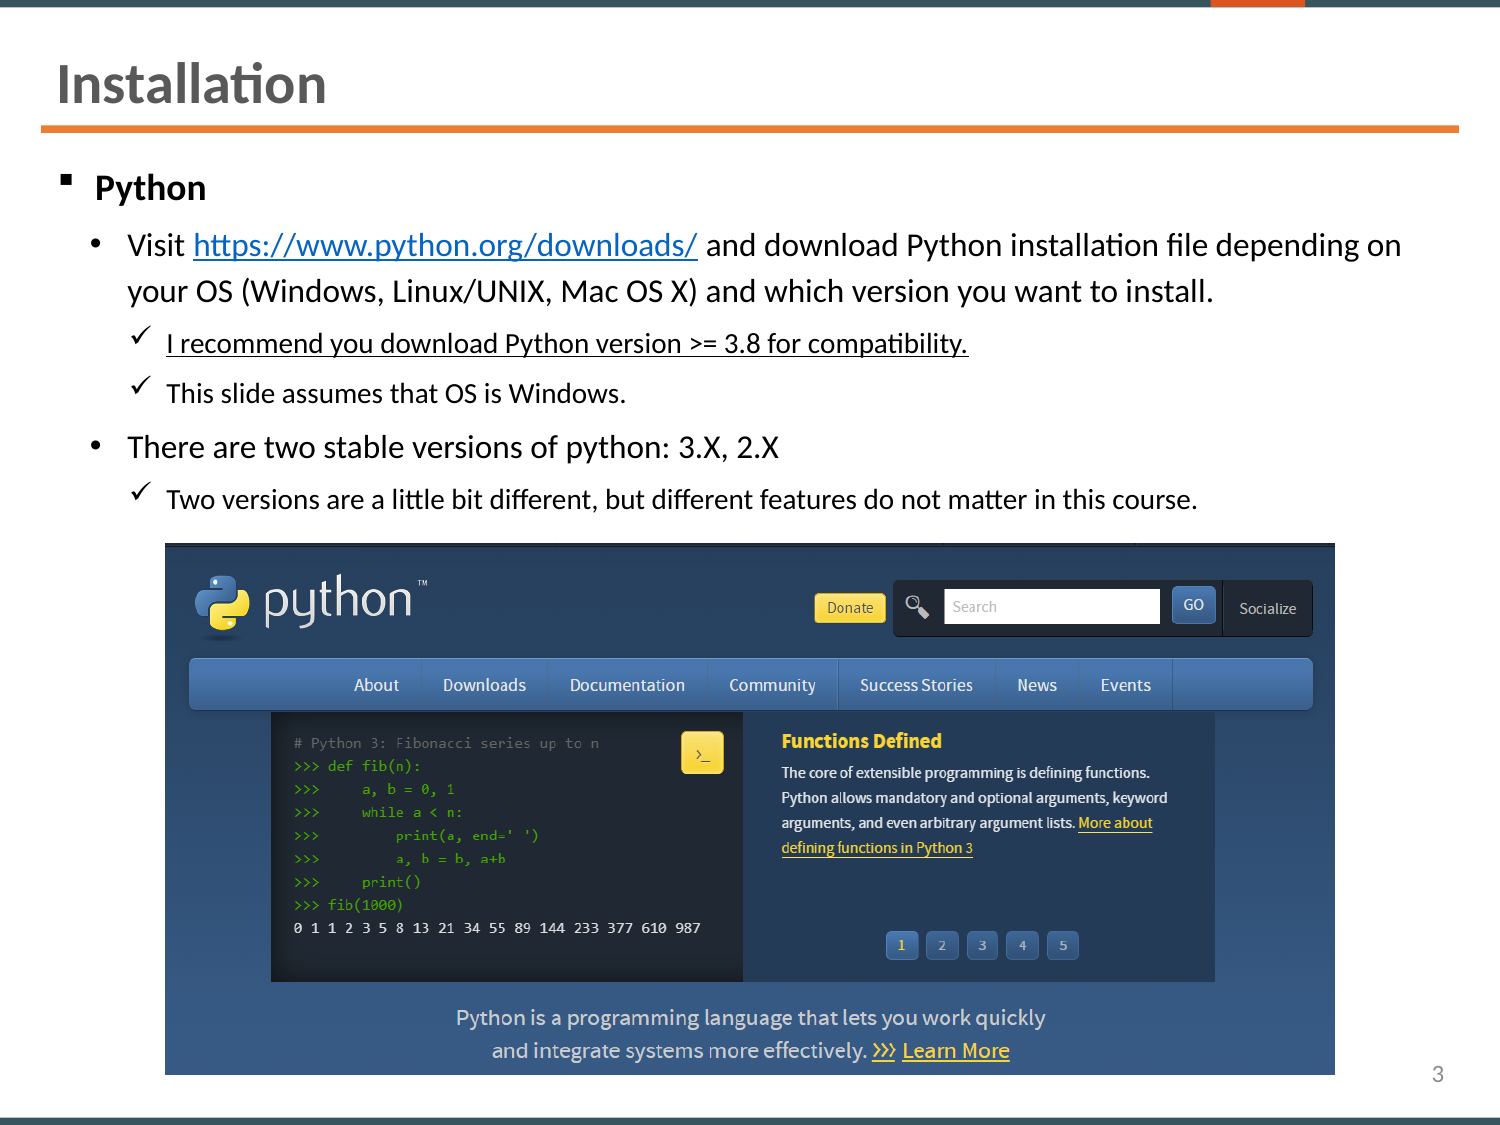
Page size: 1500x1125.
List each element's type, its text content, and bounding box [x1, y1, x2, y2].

slide_number 3 [1121, 1042, 1460, 1103]
picture [165, 543, 1335, 1075]
list Python Visit https://www.python.org/downloads/ and download Python installation file depending on your OS (Windows, Linux/UNIX, Mac OS X) and which version you want to install. I recommend you download Python version >= 3.8 for compatibility. This slide assumes that OS is Windows. There are two stable versions of python: 3.X, 2.X Two versions are a little bit different, but different features do not matter in this course. [42, 148, 1459, 1100]
list Installation [41, 45, 1459, 125]
